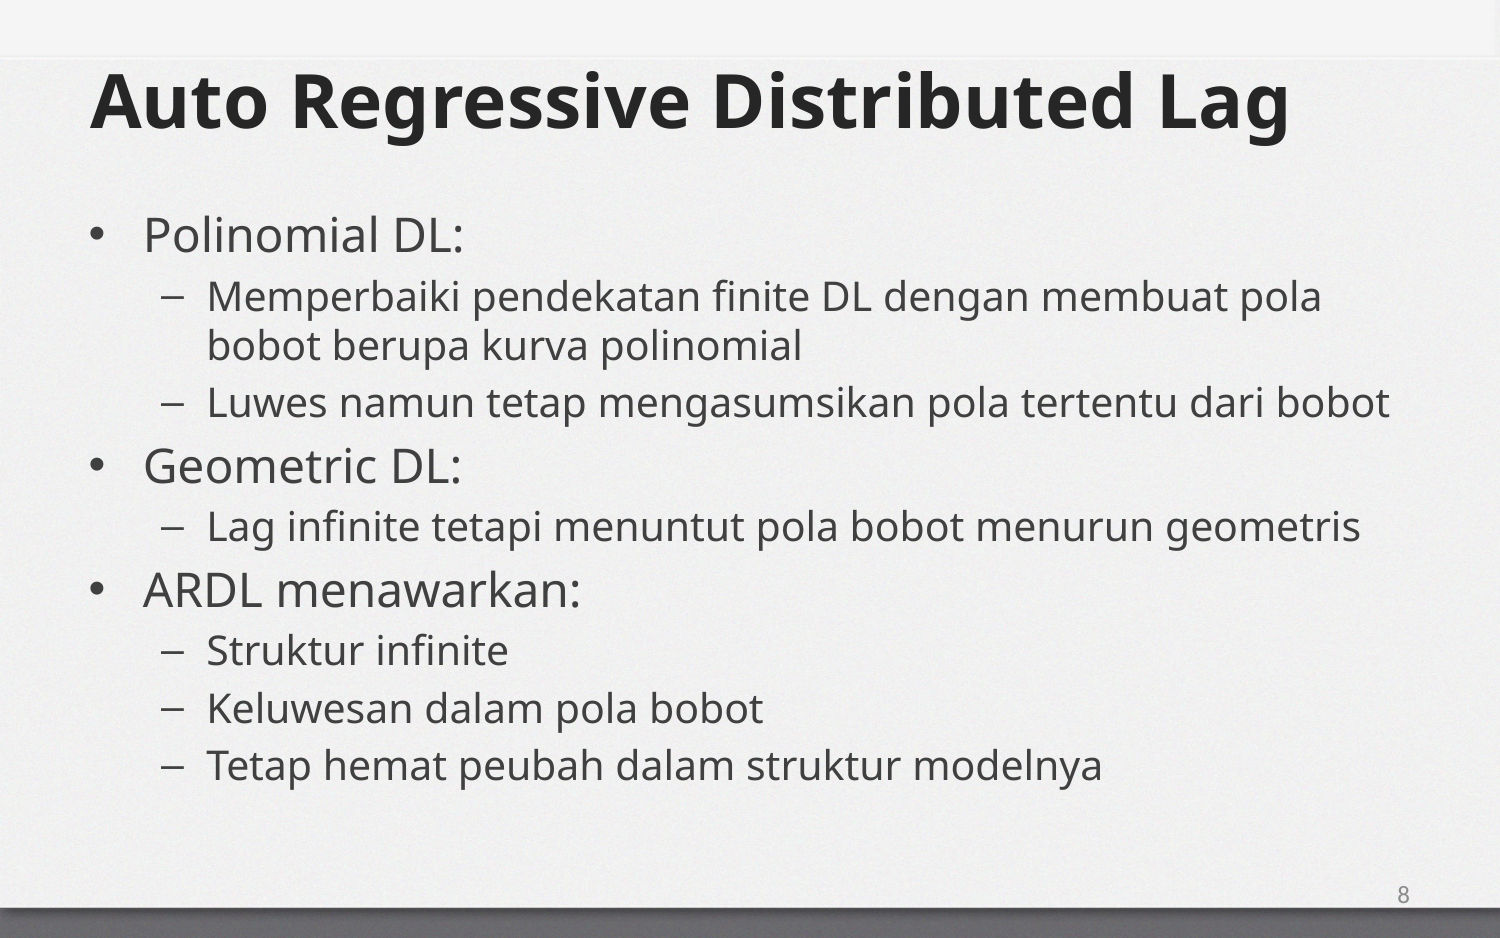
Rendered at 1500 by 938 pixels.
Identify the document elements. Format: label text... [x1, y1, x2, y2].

title Auto Regressive Distributed Lag [75, 20, 1425, 177]
slide_number 8 [1074, 868, 1425, 919]
picture [0, 0, 1500, 938]
list Polinomial DL: Memperbaiki pendekatan finite DL dengan membuat pola bobot berupa kurva polinomial Luwes namun tetap mengasumsikan pola tertentu dari bobot Geometric DL: Lag infinite tetapi menuntut pola bobot menurun geometris ARDL menawarkan: Struktur infinite Keluwesan dalam pola bobot Tetap hemat peubah dalam struktur modelnya [73, 197, 1424, 817]
